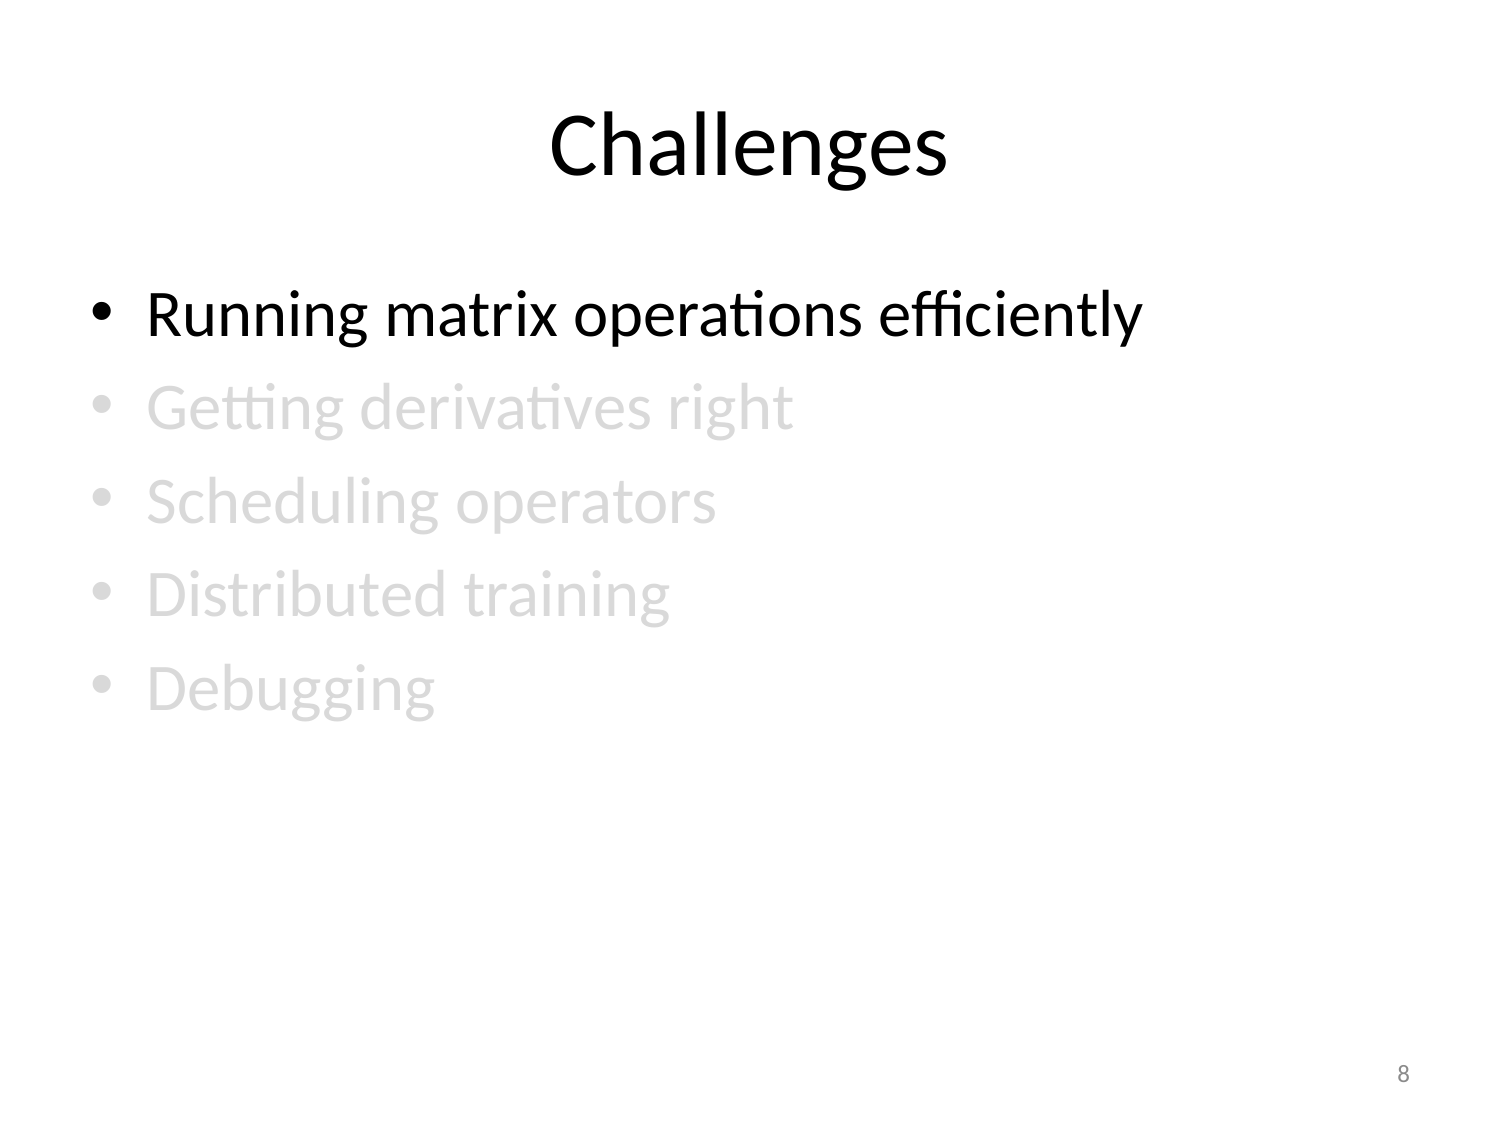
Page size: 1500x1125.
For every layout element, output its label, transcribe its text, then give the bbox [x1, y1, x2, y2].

title Challenges [75, 45, 1425, 233]
slide_number 8 [1074, 1042, 1425, 1103]
list Running matrix operations efficiently Getting derivatives right Scheduling operators Distributed training Debugging [75, 262, 1425, 1005]
